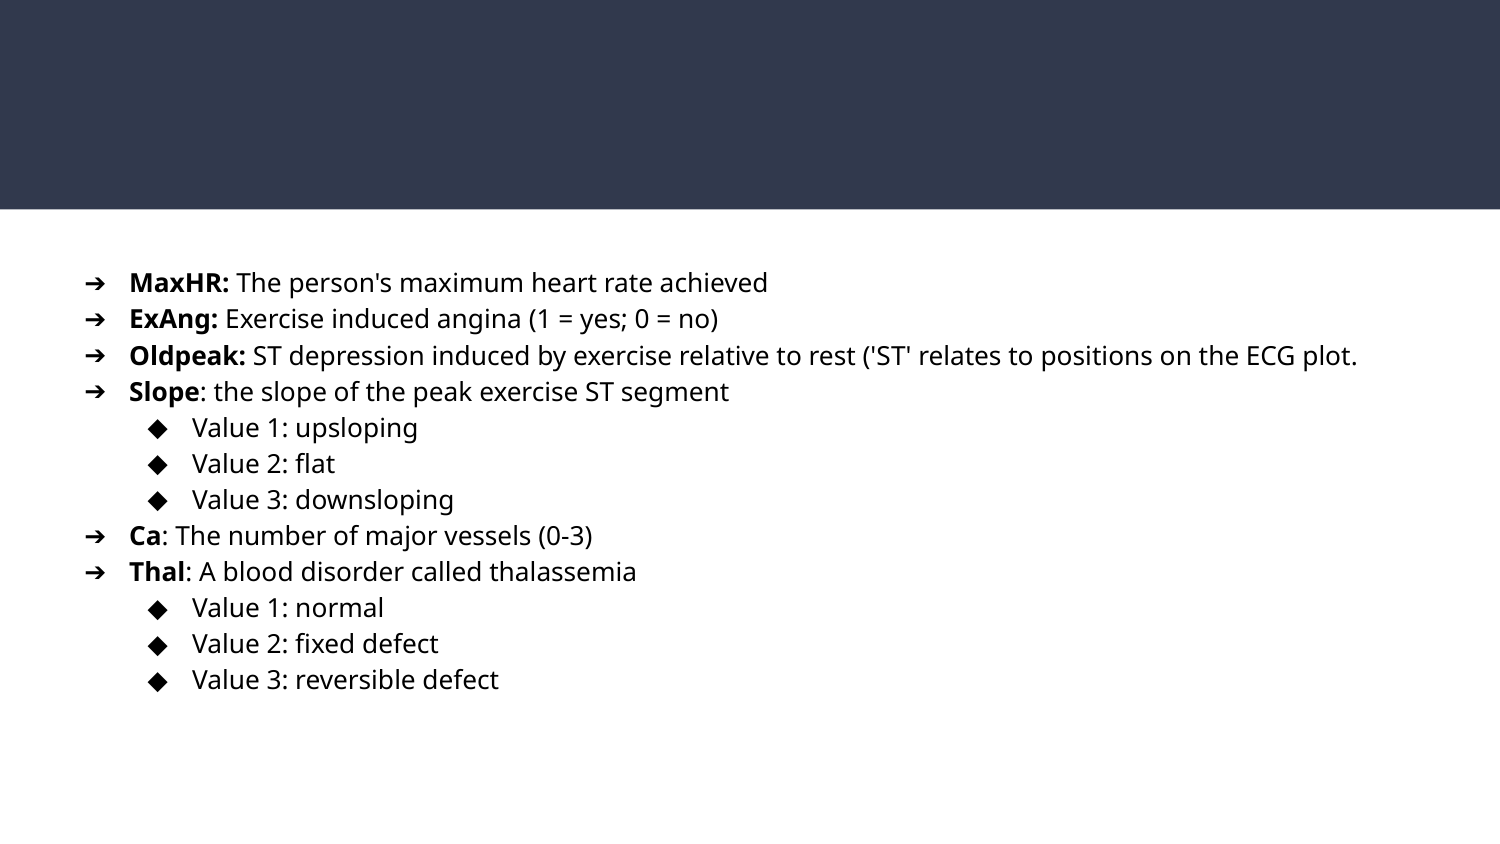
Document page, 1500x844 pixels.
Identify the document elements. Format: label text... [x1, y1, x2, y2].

list MaxHR: The person's maximum heart rate achieved ExAng: Exercise induced angina (1 = yes; 0 = no) Oldpeak: ST depression induced by exercise relative to rest ('ST' relates to positions on the ECG plot. Slope: the slope of the peak exercise ST segment Value 1: upsloping Value 2: flat Value 3: downsloping Ca: The number of major vessels (0-3) Thal: A blood disorder called thalassemia Value 1: normal Value 2: fixed defect Value 3: reversible defect [51, 247, 1436, 752]
